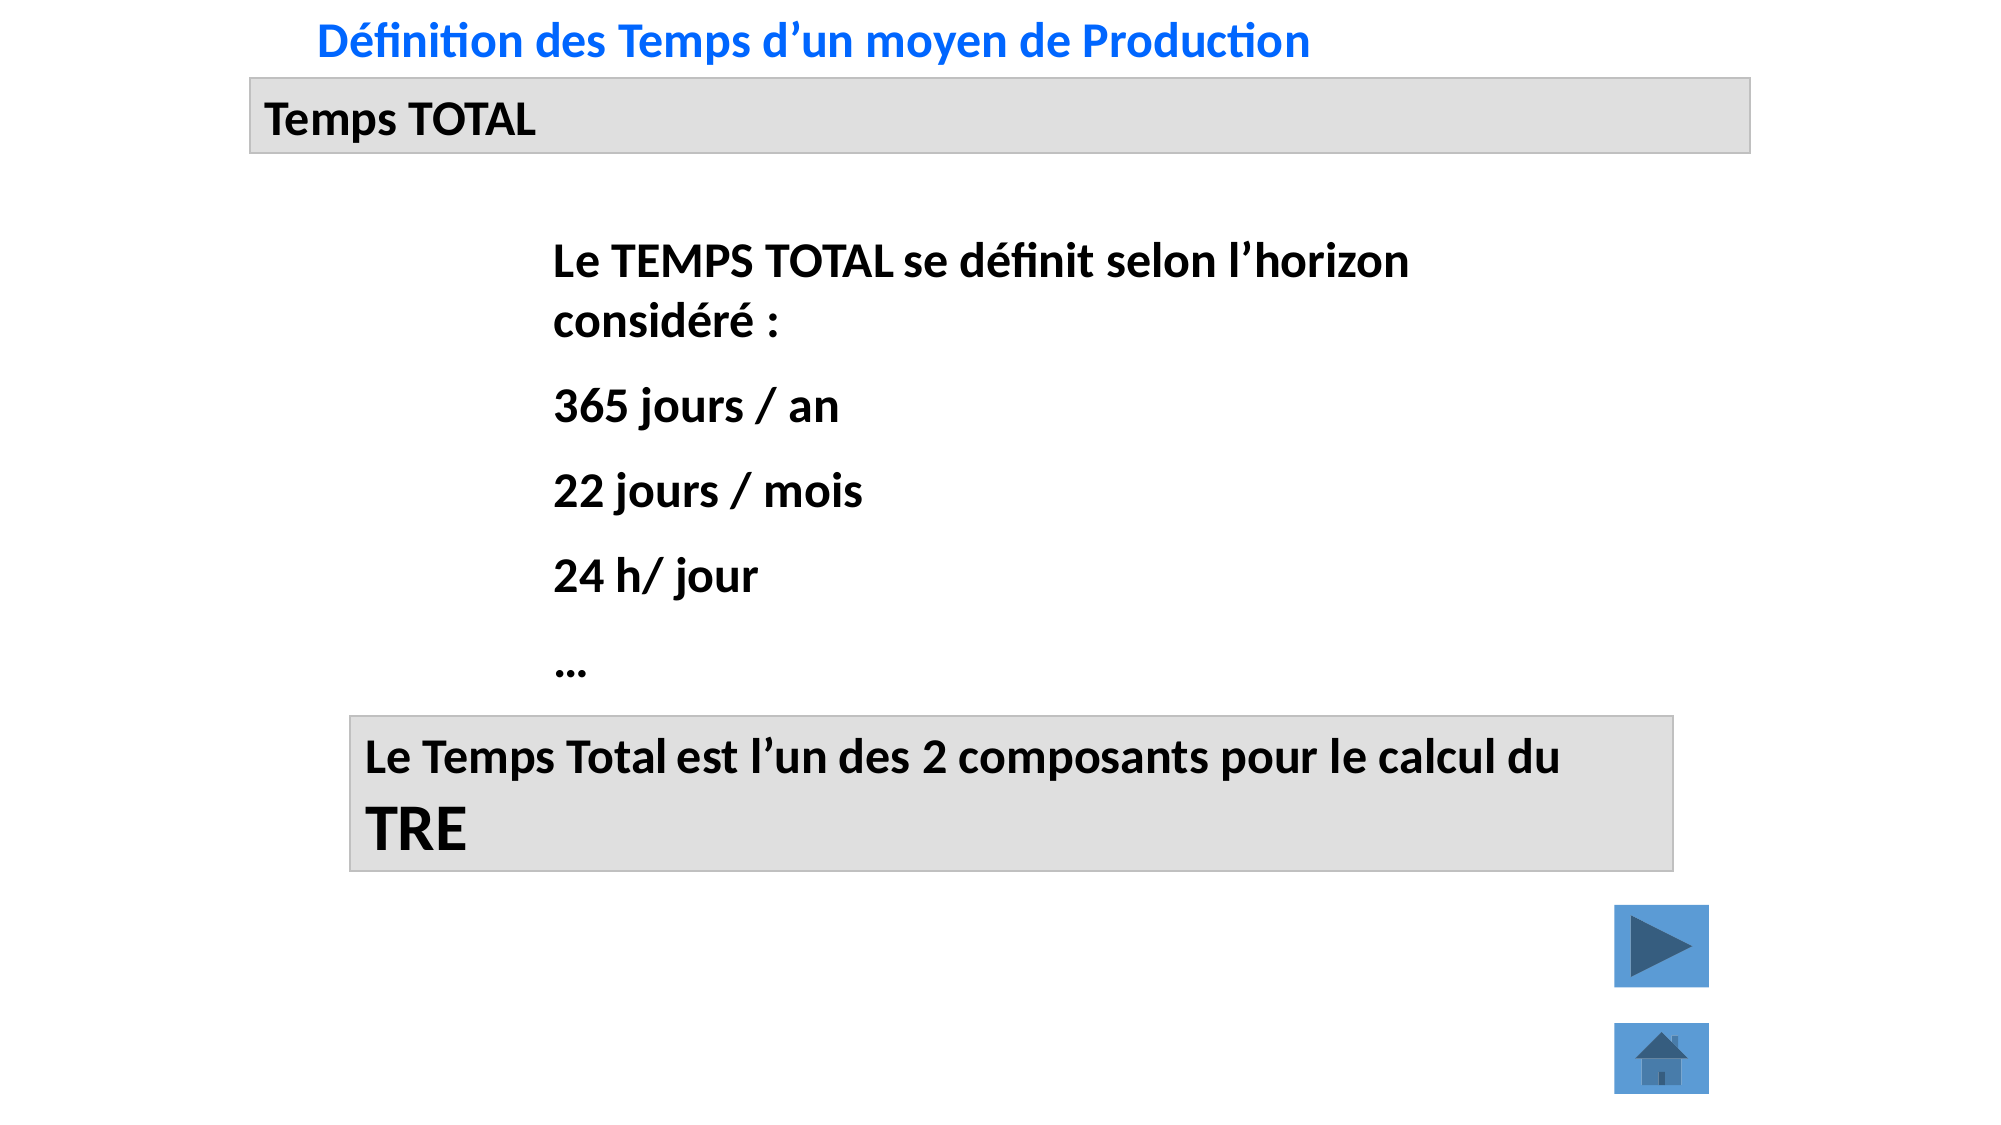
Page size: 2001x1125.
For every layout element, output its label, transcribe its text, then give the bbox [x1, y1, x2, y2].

text_box Définition des Temps d’un moyen de Production [303, 0, 1686, 75]
text_box Le Temps Total est l’un des 2 composants pour le calcul du TRE [350, 716, 1674, 871]
text_box Le TEMPS TOTAL se définit selon l’horizon considéré : 365 jours / an 22 jours / mois 24 h/ jour … [539, 219, 1461, 695]
text_box Temps TOTAL [249, 78, 1750, 153]
text_box [1614, 904, 1709, 988]
text_box [1614, 1023, 1709, 1094]
